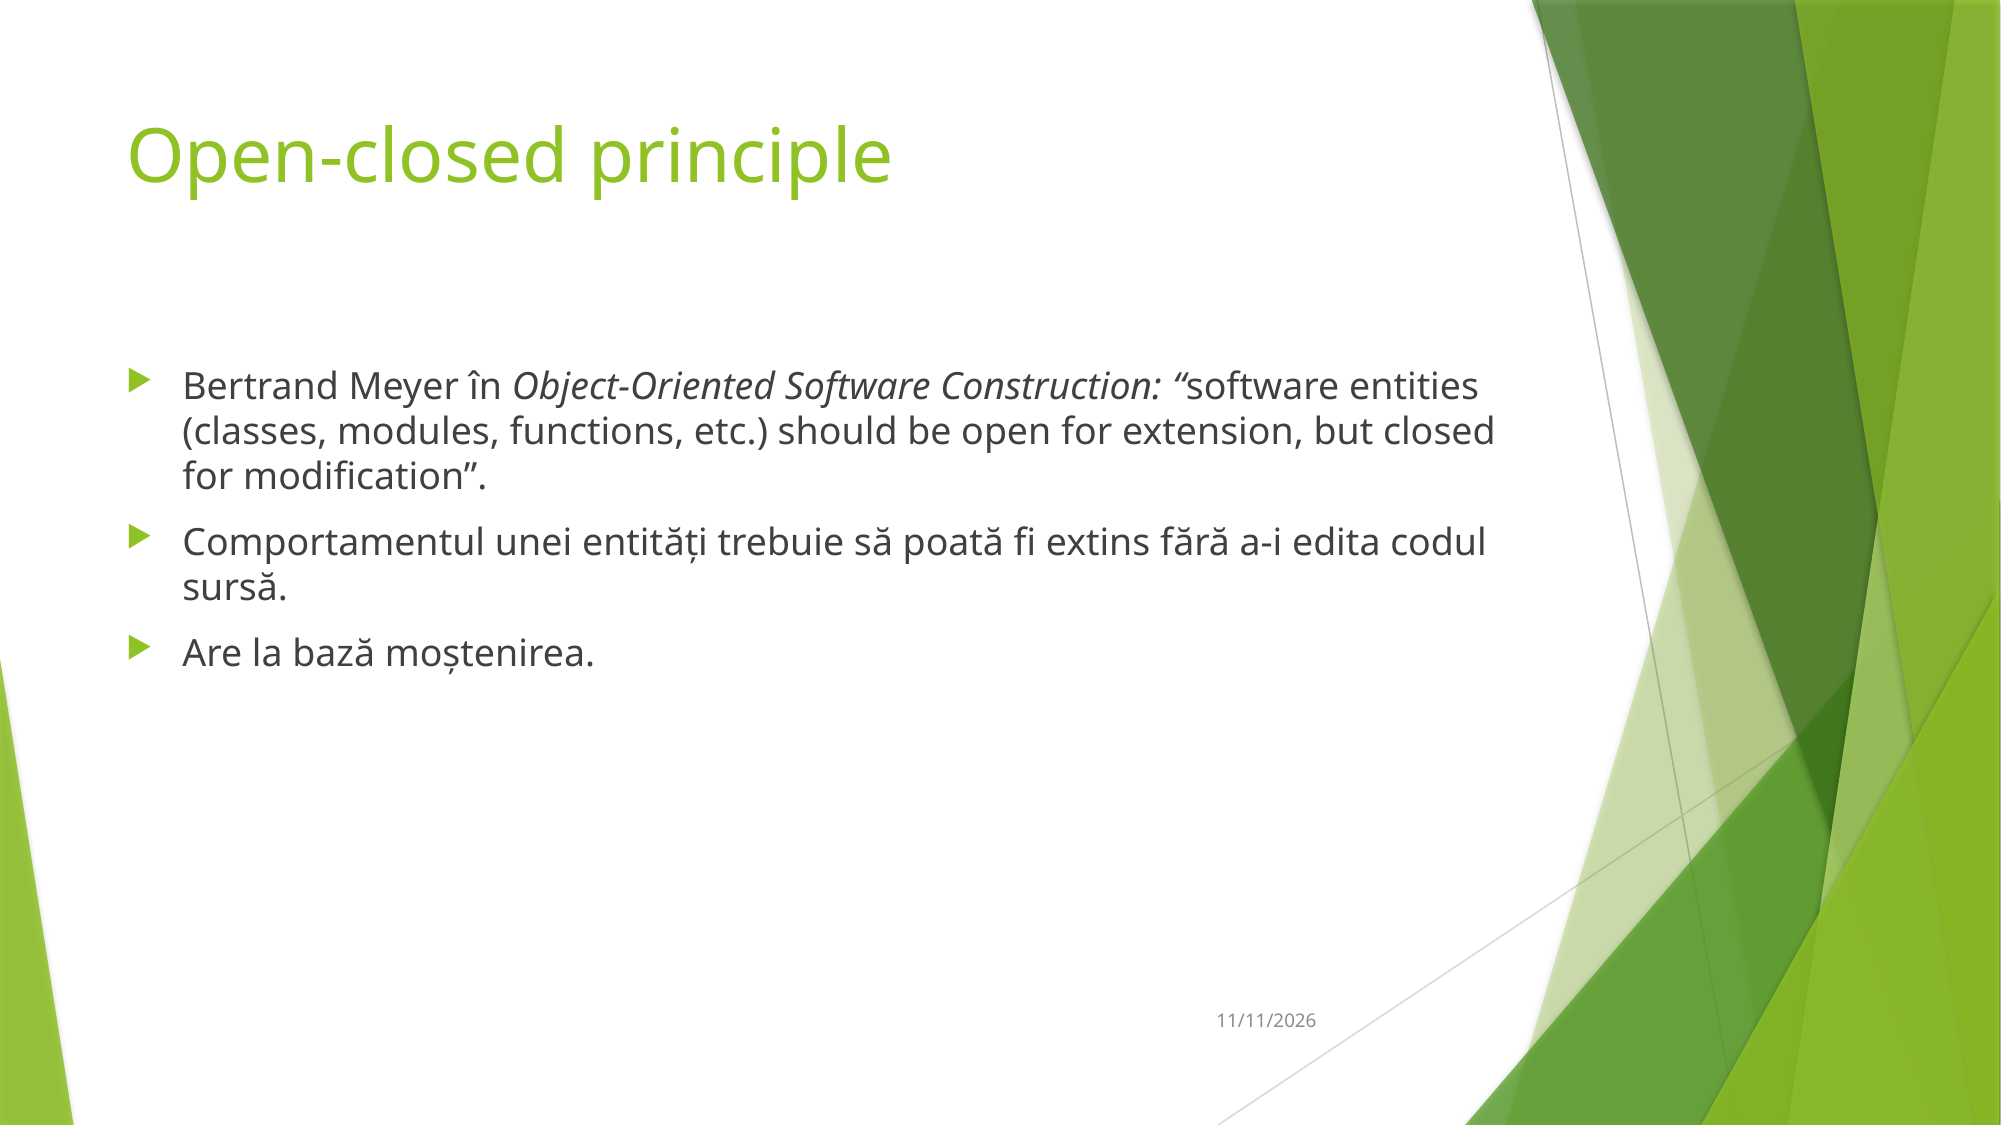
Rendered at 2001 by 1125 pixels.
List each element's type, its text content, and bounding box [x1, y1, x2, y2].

list Bertrand Meyer în Object-Oriented Software Construction: “software entities (classes, modules, functions, etc.) should be open for extension, but closed for modification”. Comportamentul unei entități trebuie să poată fi extins fără a-i edita codul sursă. Are la bază moștenirea. [111, 354, 1522, 992]
slide_number 22-Mar-19 [1181, 991, 1332, 1051]
title Open-closed principle [111, 99, 1522, 317]
